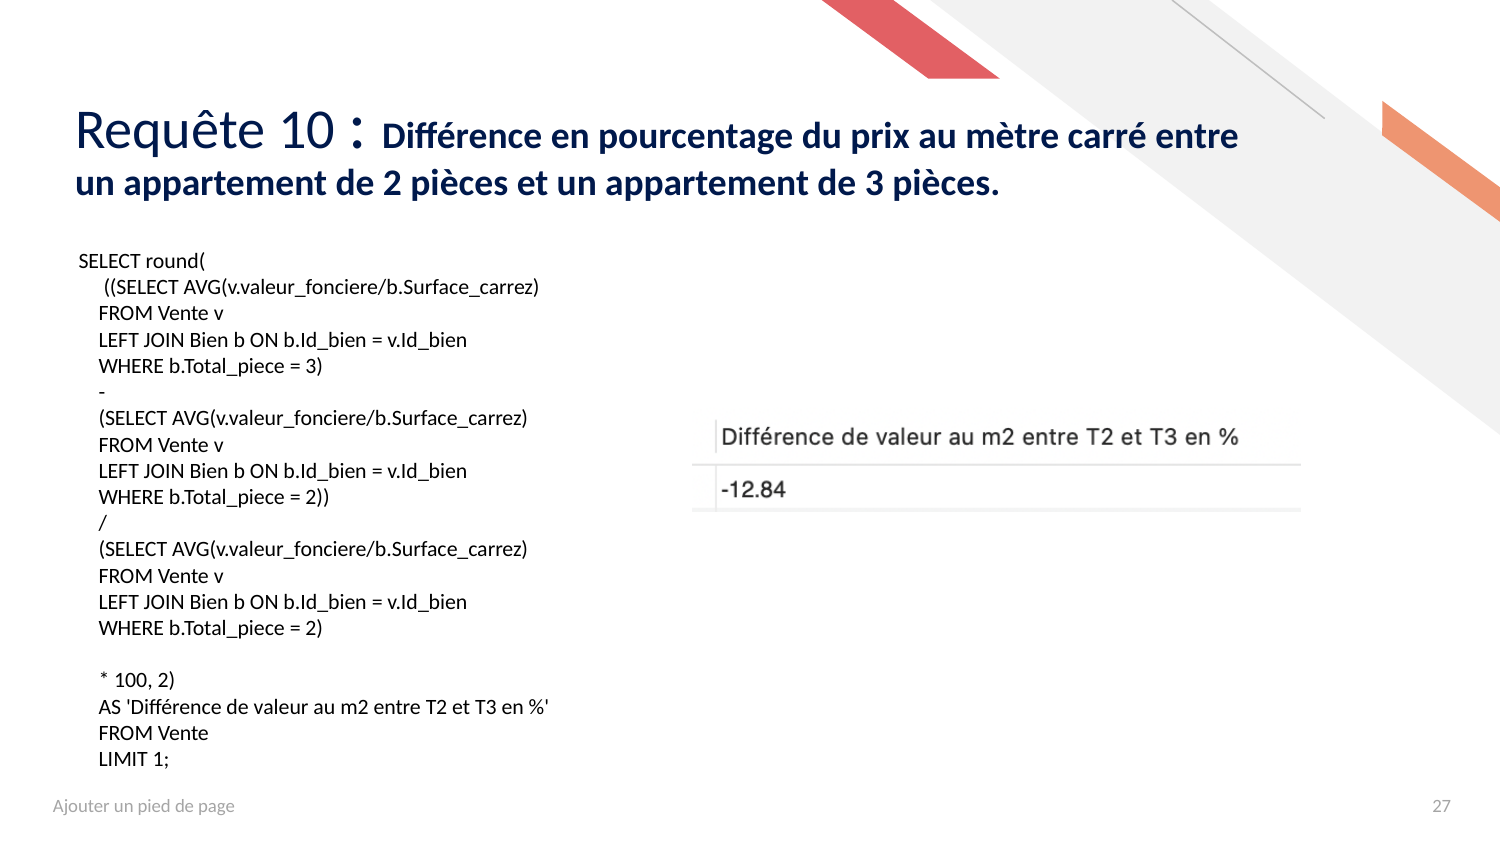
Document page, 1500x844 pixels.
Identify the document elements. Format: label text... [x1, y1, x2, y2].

picture [691, 407, 1301, 513]
footer Ajouter un pied de page [41, 782, 548, 827]
text_box SELECT round( ((SELECT AVG(v.valeur_fonciere/b.Surface_carrez) FROM Vente v LEFT JOIN Bien b ON b.Id_bien = v.Id_bien WHERE b.Total_piece = 3) - (SELECT AVG(v.valeur_fonciere/b.Surface_carrez) FROM Vente v LEFT JOIN Bien b ON b.Id_bien = v.Id_bien WHERE b.Total_piece = 2)) / (SELECT AVG(v.valeur_fonciere/b.Surface_carrez) FROM Vente v LEFT JOIN Bien b ON b.Id_bien = v.Id_bien WHERE b.Total_piece = 2) * 100, 2) AS 'Différence de valeur au m2 entre T2 et T3 en %' FROM Vente LIMIT 1; [63, 239, 706, 779]
slide_number 27 [1371, 782, 1463, 827]
title Requête 10 : Différence en pourcentage du prix au mètre carré entre un appartement de 2 pièces et un appartement de 3 pièces. [63, 25, 1256, 204]
